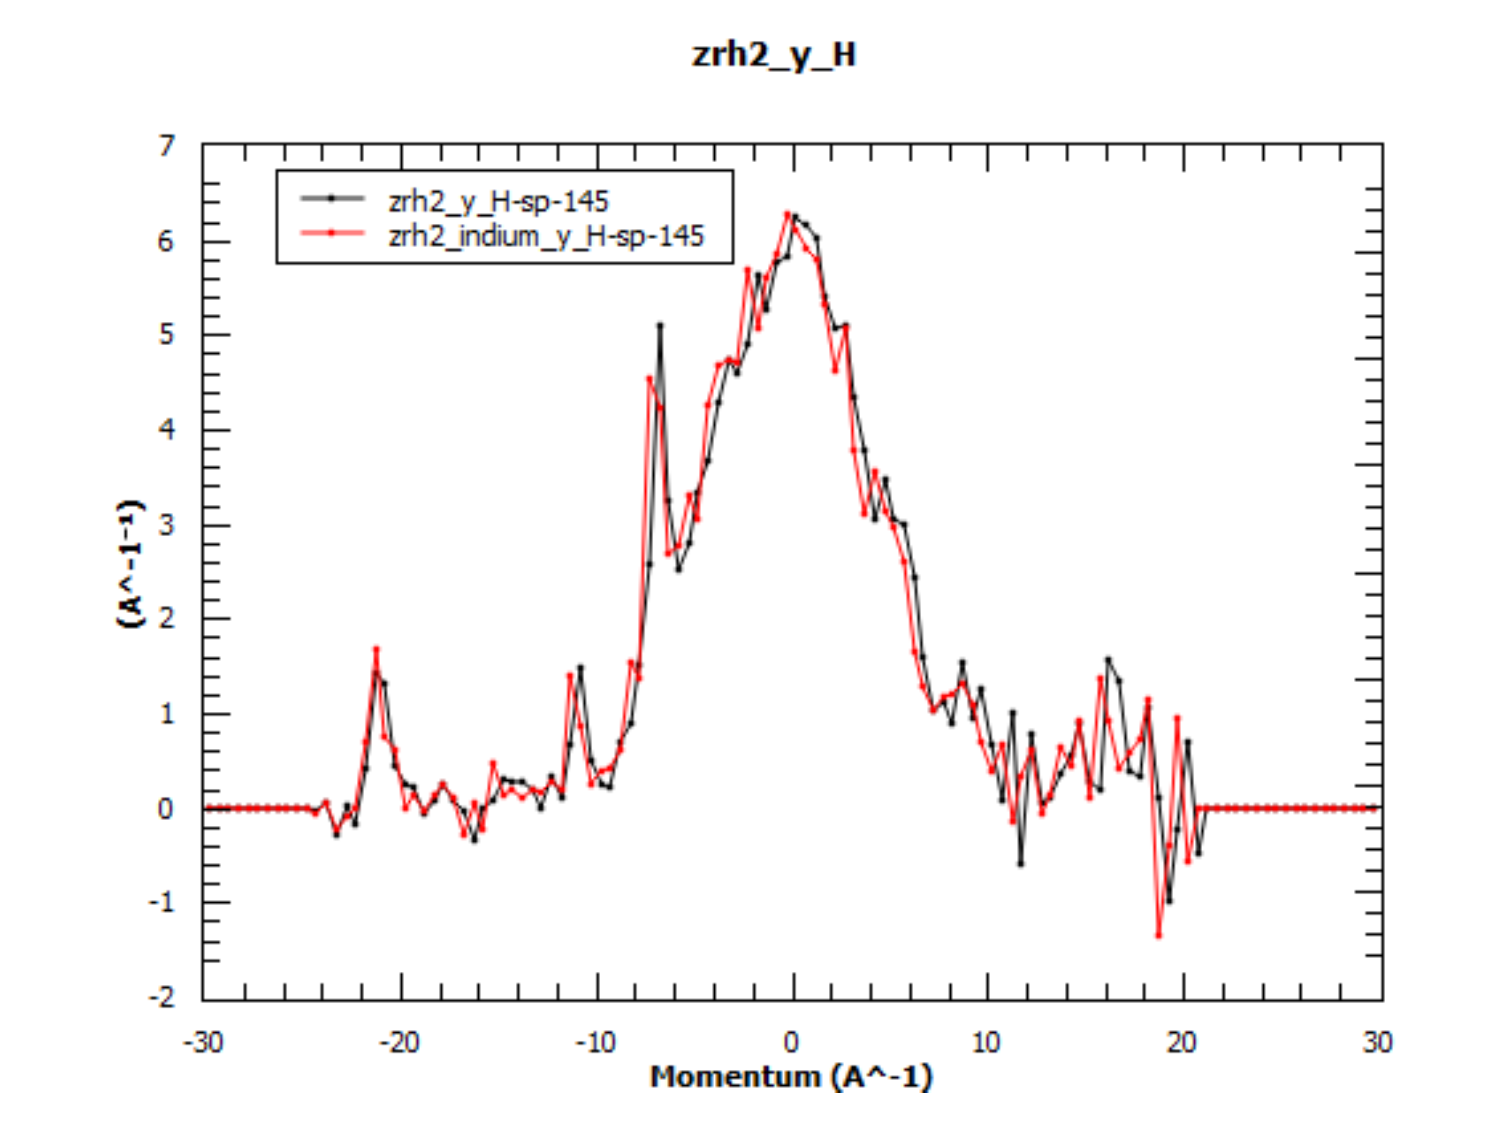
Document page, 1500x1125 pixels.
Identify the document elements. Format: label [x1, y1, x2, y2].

picture [112, 32, 1438, 1093]
